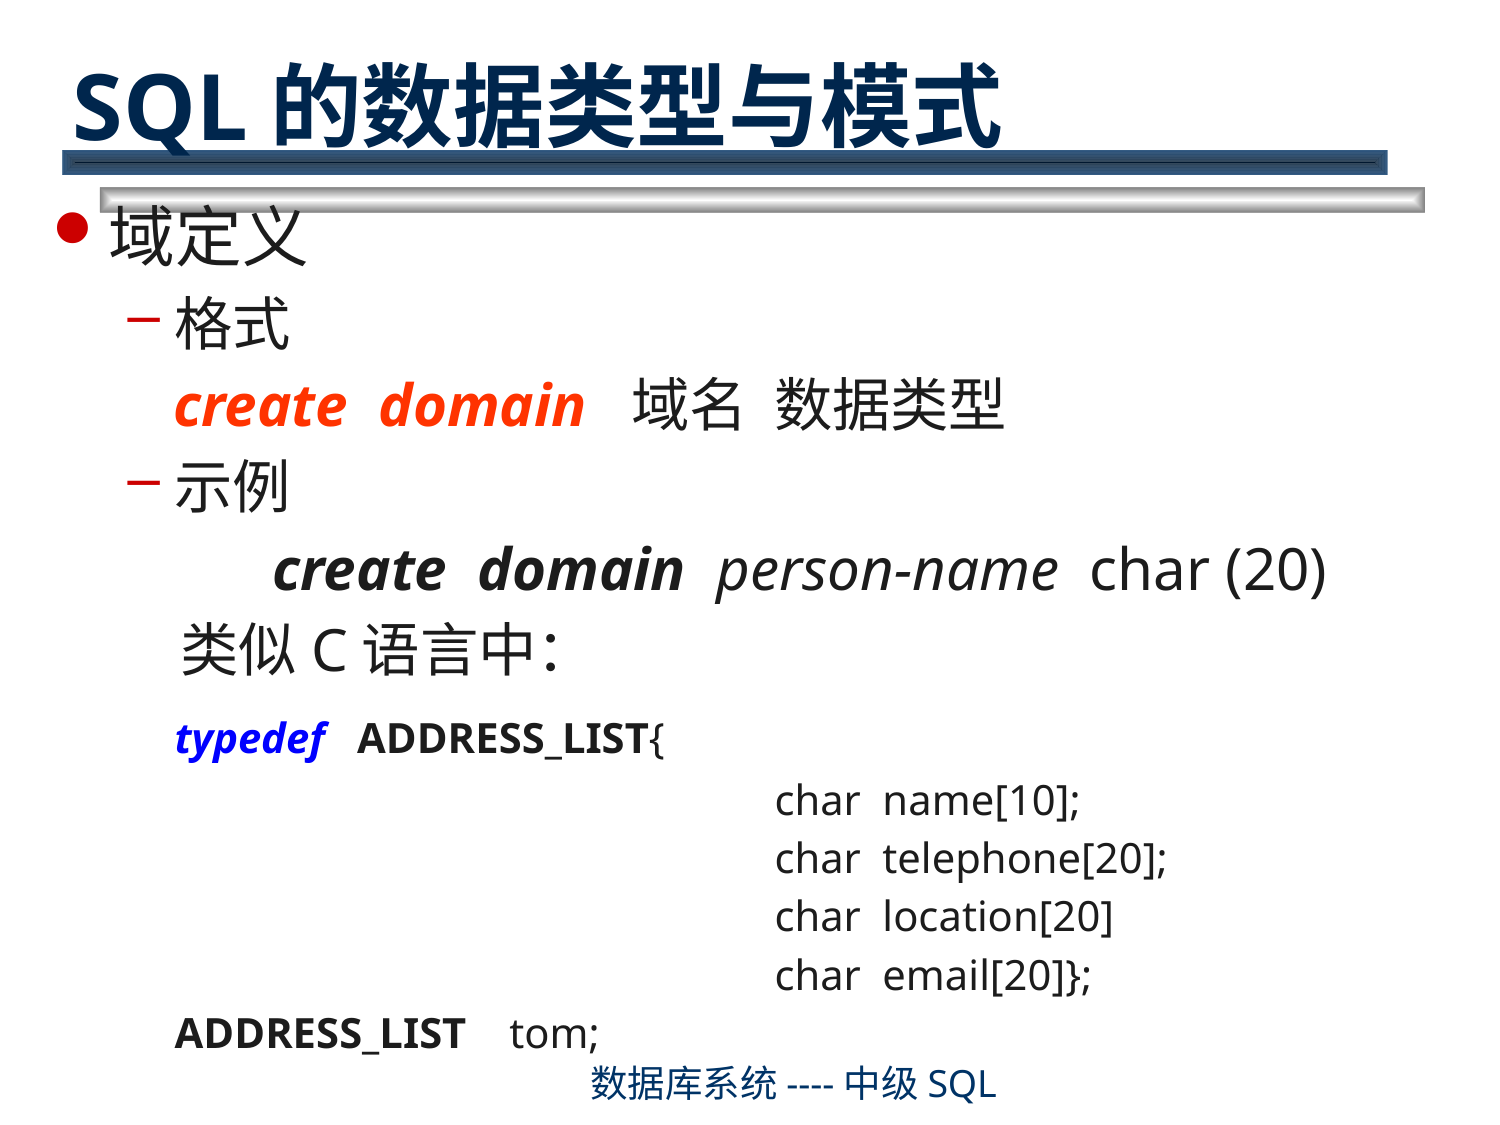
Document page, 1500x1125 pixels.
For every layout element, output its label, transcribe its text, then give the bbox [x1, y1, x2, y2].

list 域定义 格式 create domain 域名 数据类型 示例 create domain person-name char (20) 类似C语言中： typedef ADDRESS_LIST{ char name[10]; char telephone[20]; char location[20] char email[20]}; ADDRESS_LIST tom; [37, 187, 1488, 1113]
title SQL的数据类型与模式 [57, 27, 1451, 167]
